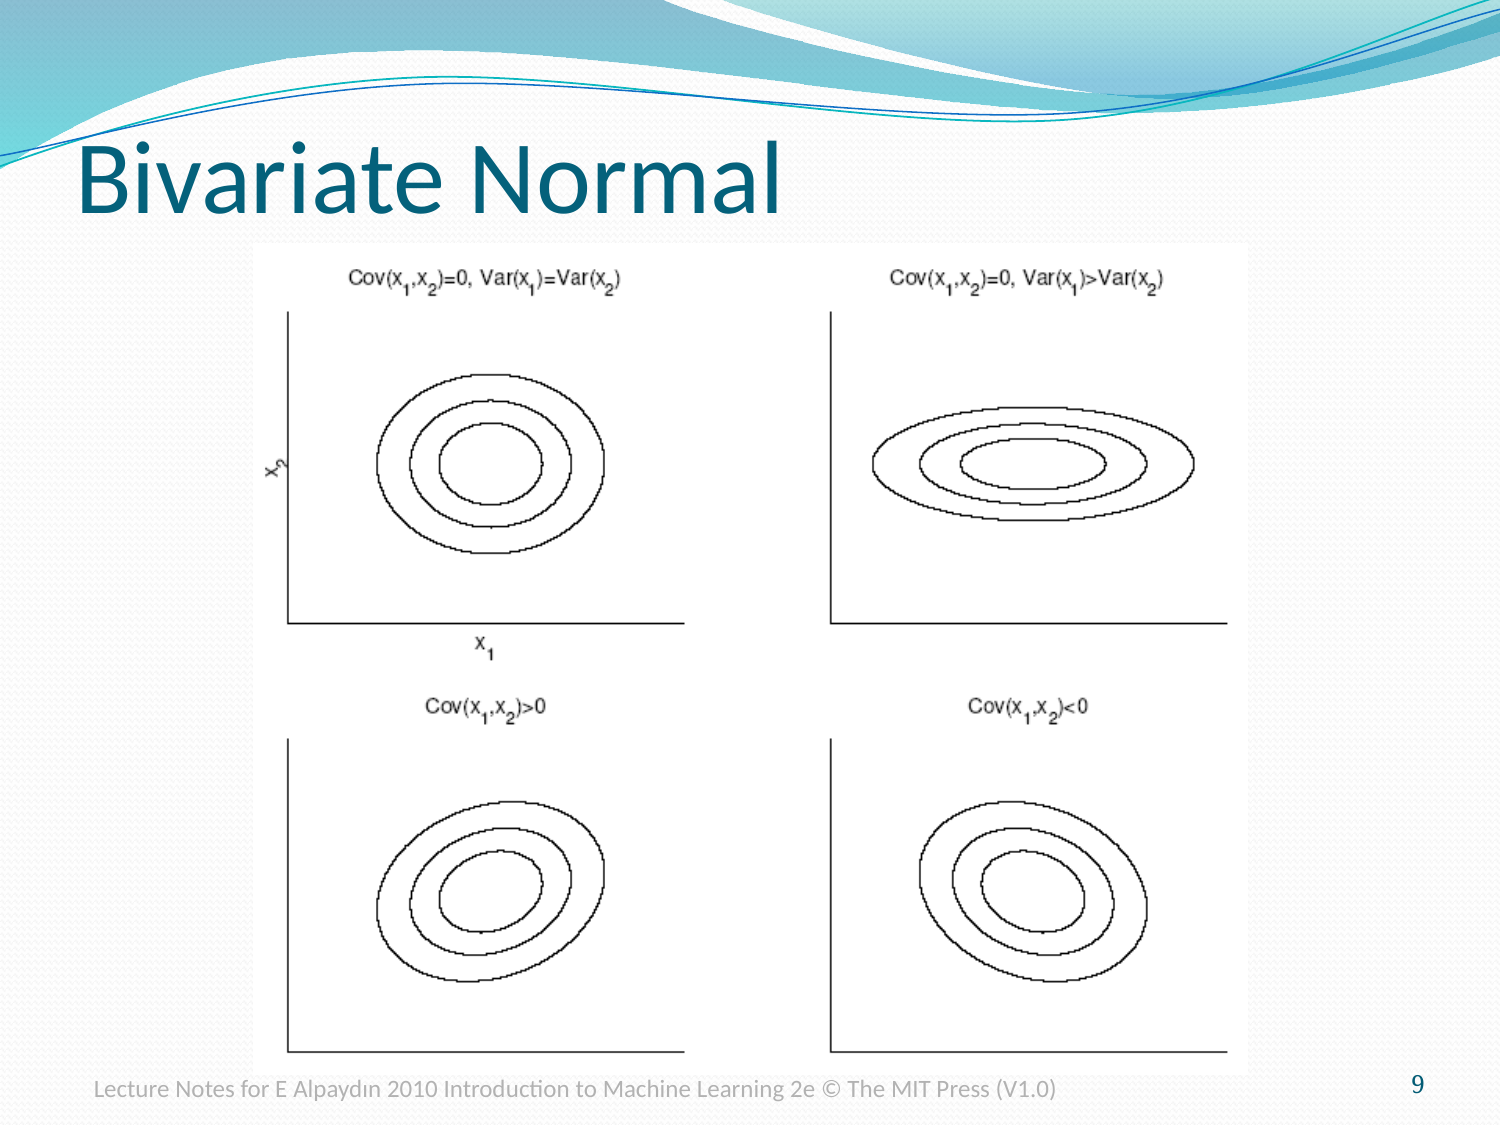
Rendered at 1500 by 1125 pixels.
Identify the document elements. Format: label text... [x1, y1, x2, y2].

title Bivariate Normal [75, 82, 1425, 235]
slide_number 9 [1299, 1042, 1425, 1103]
picture [253, 243, 1248, 1075]
slide_number 21 [246, 1042, 1254, 1088]
footer Lecture Notes for E Alpaydın 2010 Introduction to Machine Learning 2e © The MIT Press (V1.0) [93, 1042, 1254, 1103]
